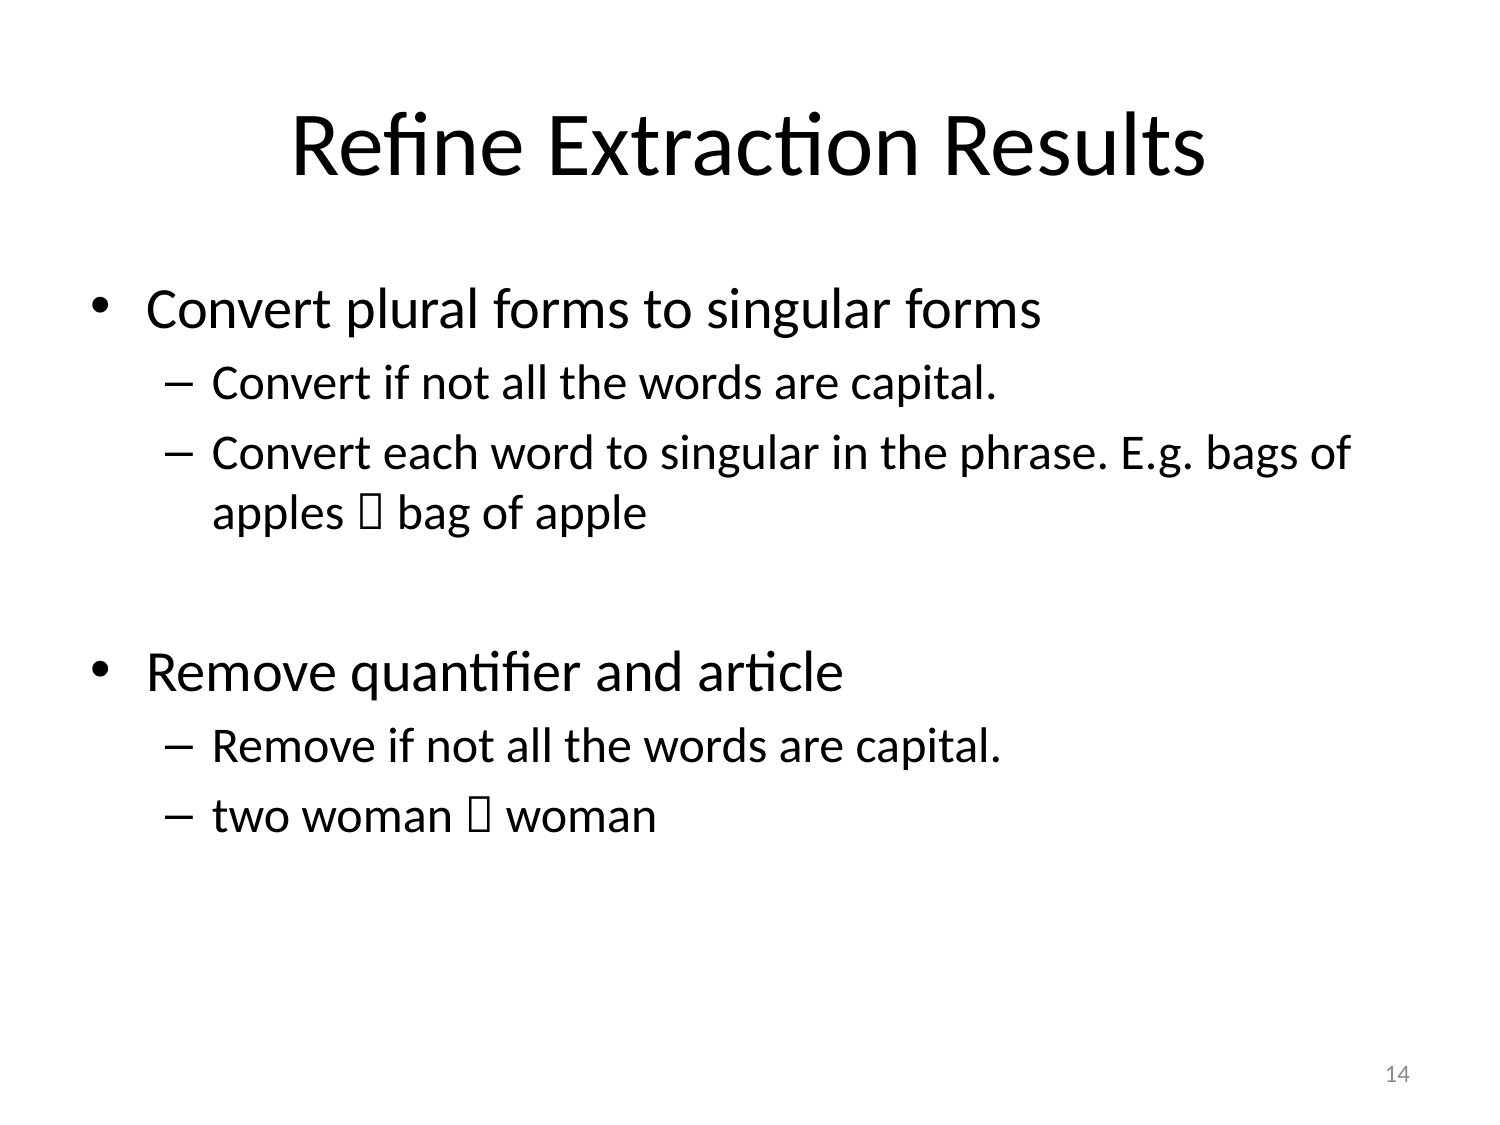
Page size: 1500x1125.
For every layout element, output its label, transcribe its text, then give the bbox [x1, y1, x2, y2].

title Refine Extraction Results [75, 45, 1425, 233]
list Convert plural forms to singular forms Convert if not all the words are capital. Convert each word to singular in the phrase. E.g. bags of apples  bag of apple Remove quantifier and article Remove if not all the words are capital. two woman  woman [75, 262, 1425, 1005]
slide_number 13 [1074, 1042, 1425, 1103]
